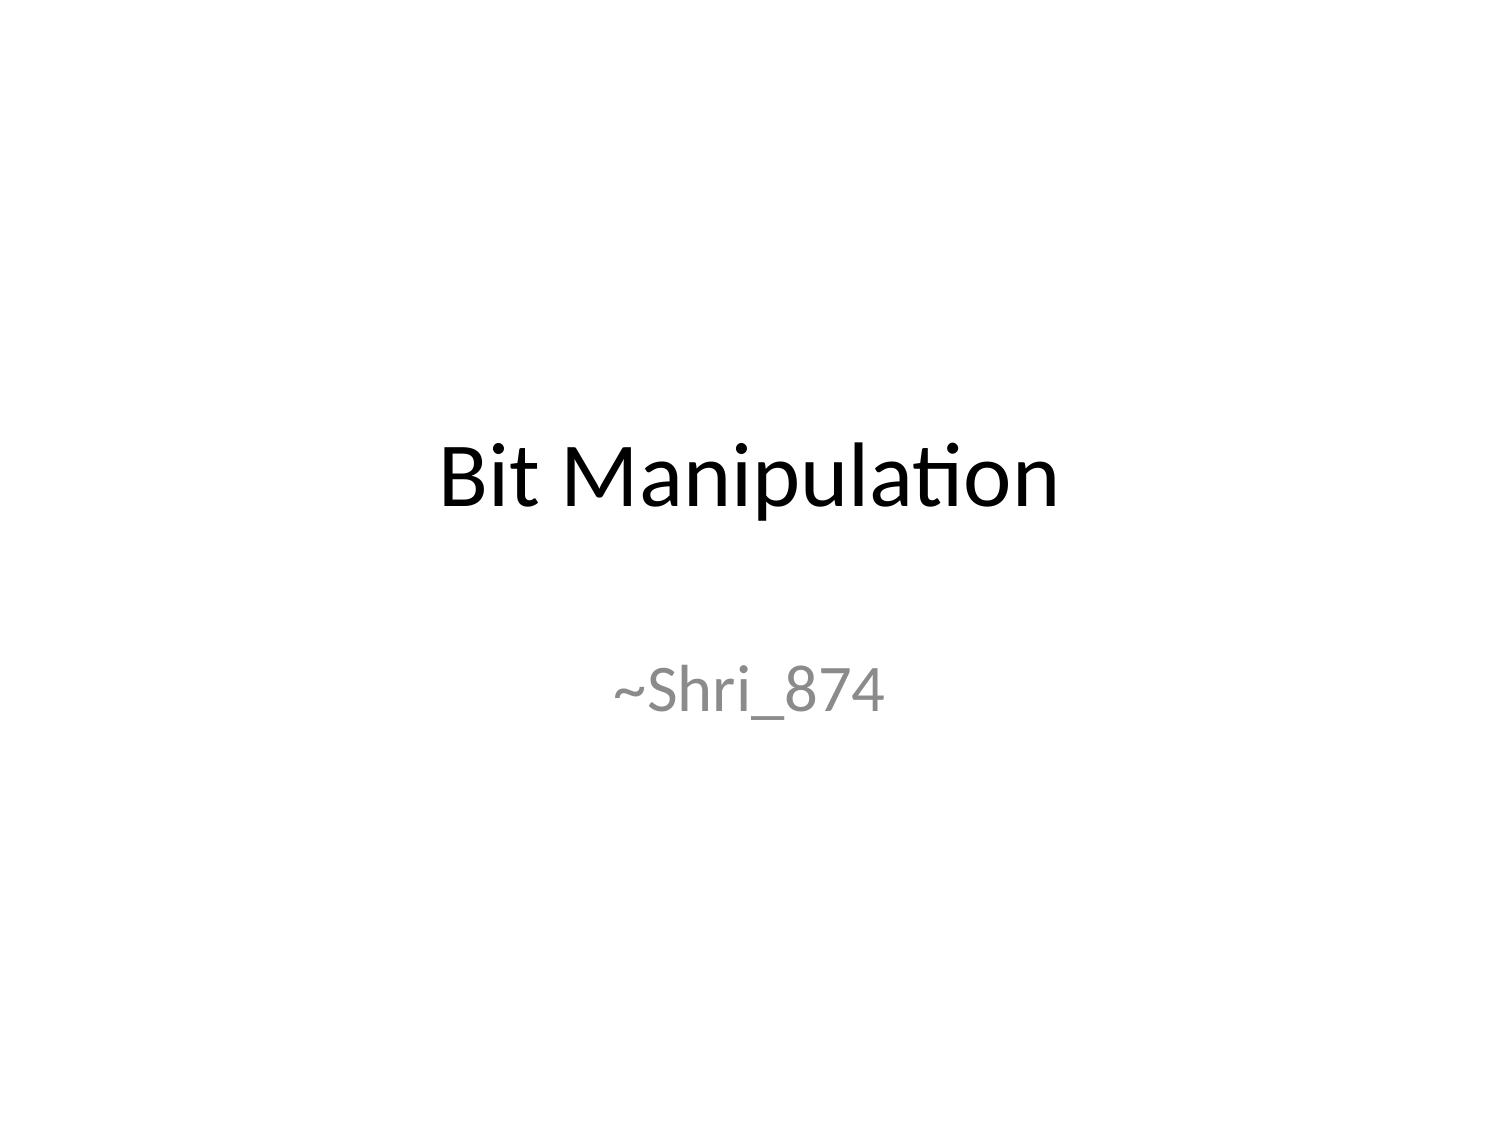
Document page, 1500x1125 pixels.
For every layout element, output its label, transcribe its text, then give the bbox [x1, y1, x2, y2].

title Bit Manipulation [112, 349, 1388, 591]
subtitle ~Shri_874 [225, 637, 1275, 925]
